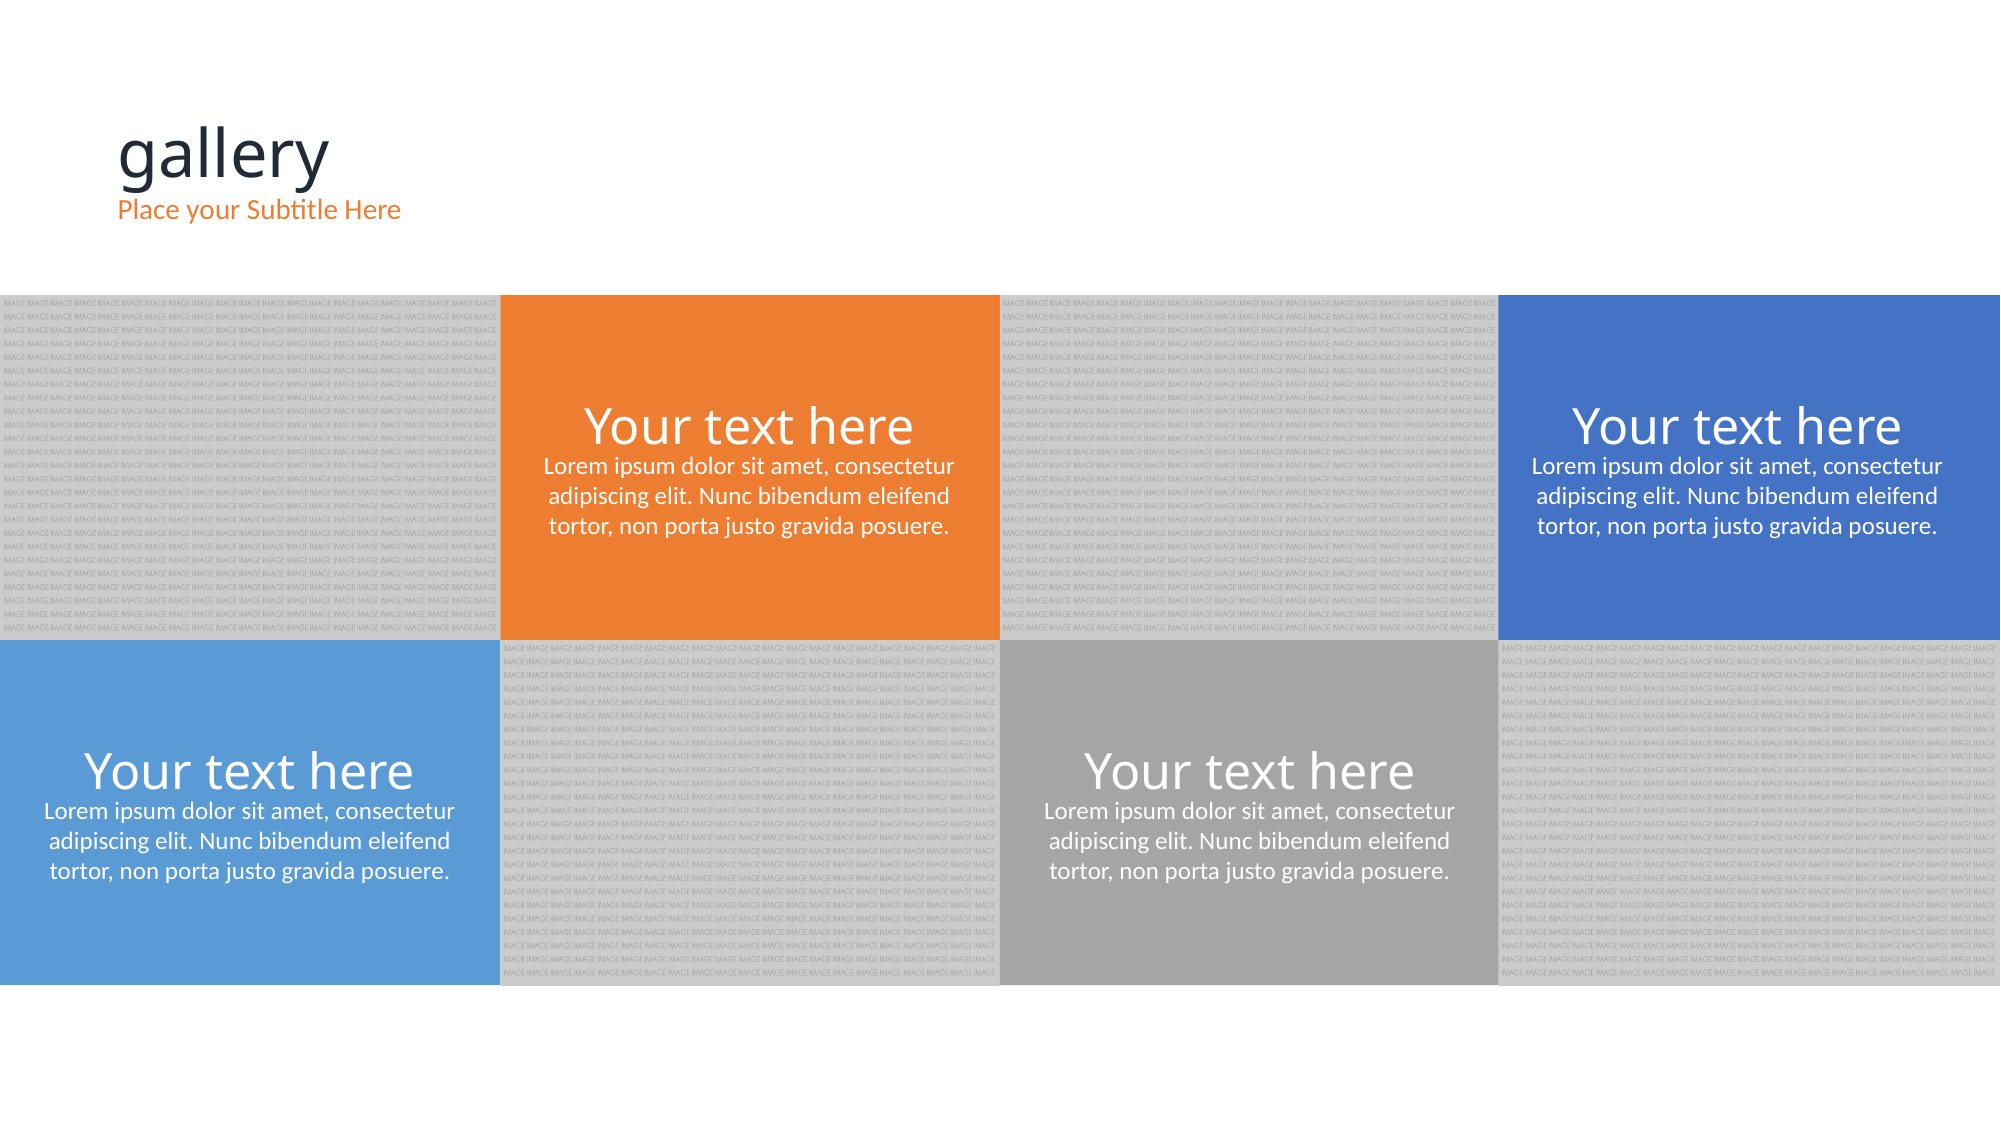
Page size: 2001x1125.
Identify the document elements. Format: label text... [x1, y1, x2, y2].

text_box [102, 103, 1732, 234]
text_box [499, 294, 999, 639]
text_box Lorem ipsum dolor sit amet, consectetur adipiscing elit. Nunc bibendum eleifend tortor, non porta justo gravida posuere. [1012, 807, 1488, 892]
text_box [0, 639, 499, 986]
text_box Your text here [1500, 387, 1976, 462]
text_box [1497, 294, 2000, 639]
text_box [0, 294, 499, 639]
text_box Your text here [1012, 732, 1488, 807]
text_box [999, 639, 1497, 986]
text_box Lorem ipsum dolor sit amet, consectetur adipiscing elit. Nunc bibendum eleifend tortor, non porta justo gravida posuere. [12, 807, 488, 892]
text_box [999, 294, 1497, 639]
text_box [1497, 639, 2000, 986]
text_box Your text here [512, 387, 988, 462]
text_box Lorem ipsum dolor sit amet, consectetur adipiscing elit. Nunc bibendum eleifend tortor, non porta justo gravida posuere. [512, 462, 988, 547]
text_box Lorem ipsum dolor sit amet, consectetur adipiscing elit. Nunc bibendum eleifend tortor, non porta justo gravida posuere. [1500, 462, 1976, 547]
text_box Your text here [12, 732, 488, 807]
text_box [499, 639, 999, 986]
